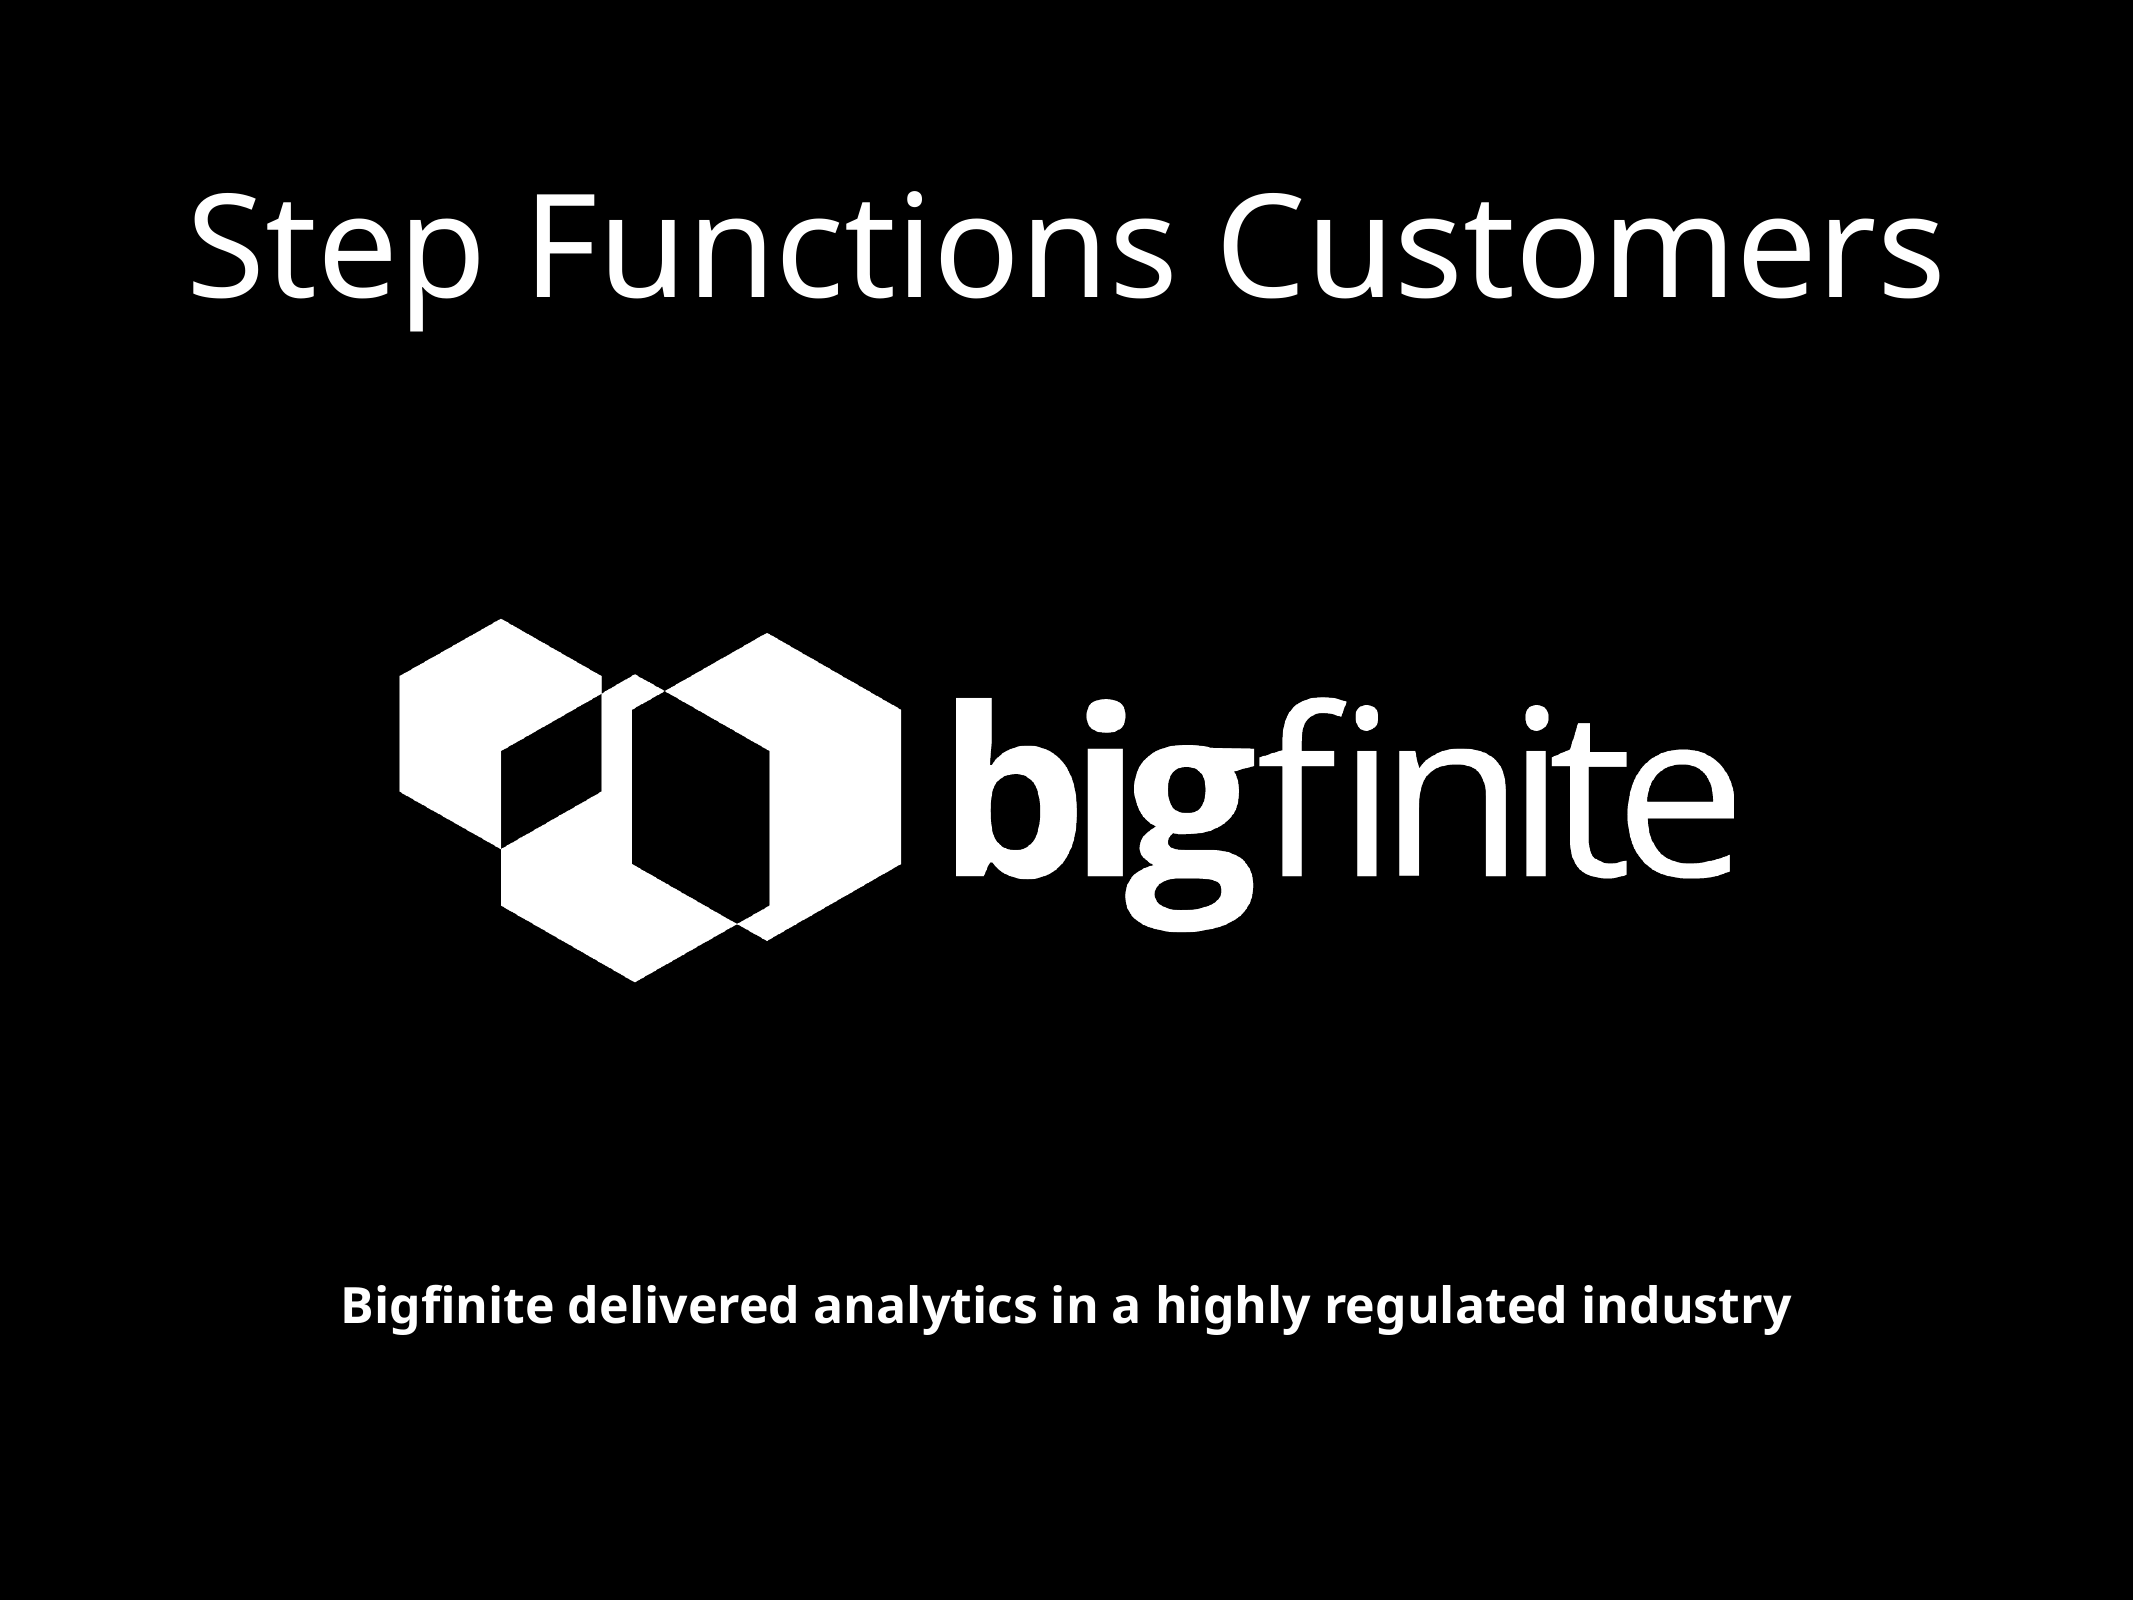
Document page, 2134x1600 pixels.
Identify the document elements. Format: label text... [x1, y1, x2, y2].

title Step Functions Customers [0, 0, 2134, 336]
text_box Bigfinite delivered analytics in a highly regulated industry [332, 1264, 1801, 1342]
picture [399, 615, 1734, 985]
